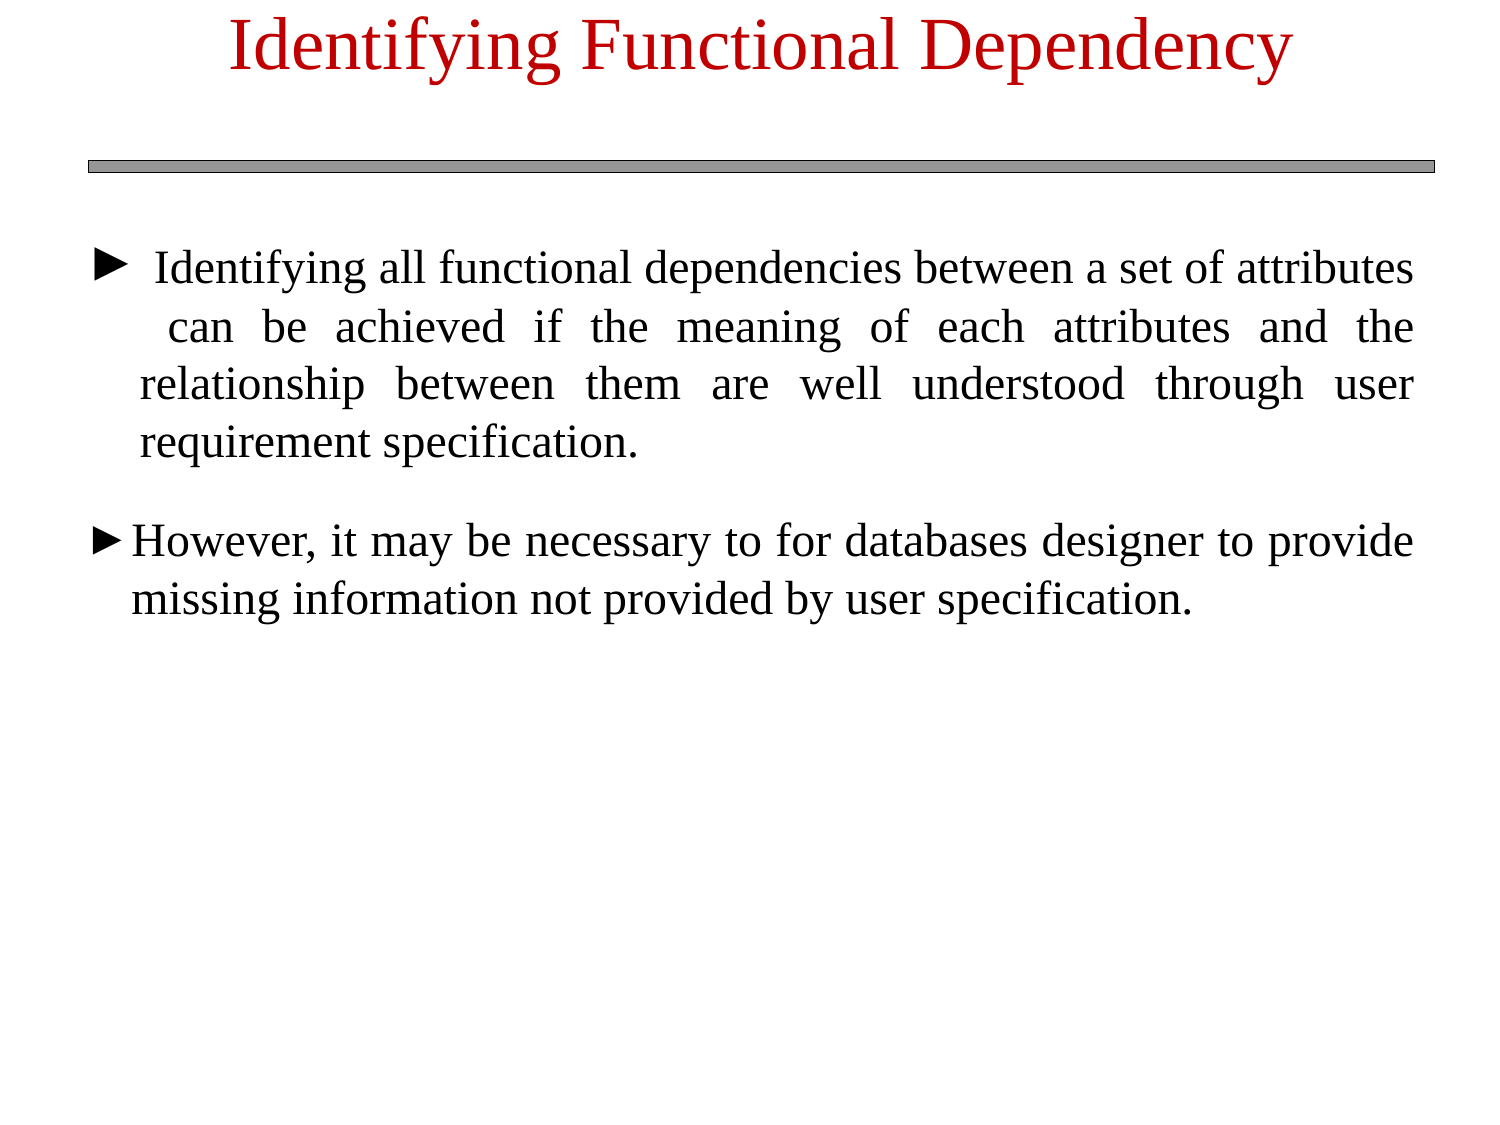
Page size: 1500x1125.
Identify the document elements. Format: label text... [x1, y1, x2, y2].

text_box Identifying all functional dependencies between a set of attributes can be achieved if the meaning of each attributes and the relationship between them are well understood through user requirement specification. However, it may be necessary to for databases designer to provide missing information not provided by user specification. [76, 219, 1424, 632]
text_box [88, 160, 1435, 173]
title Identifying Functional Dependency [123, 0, 1400, 134]
